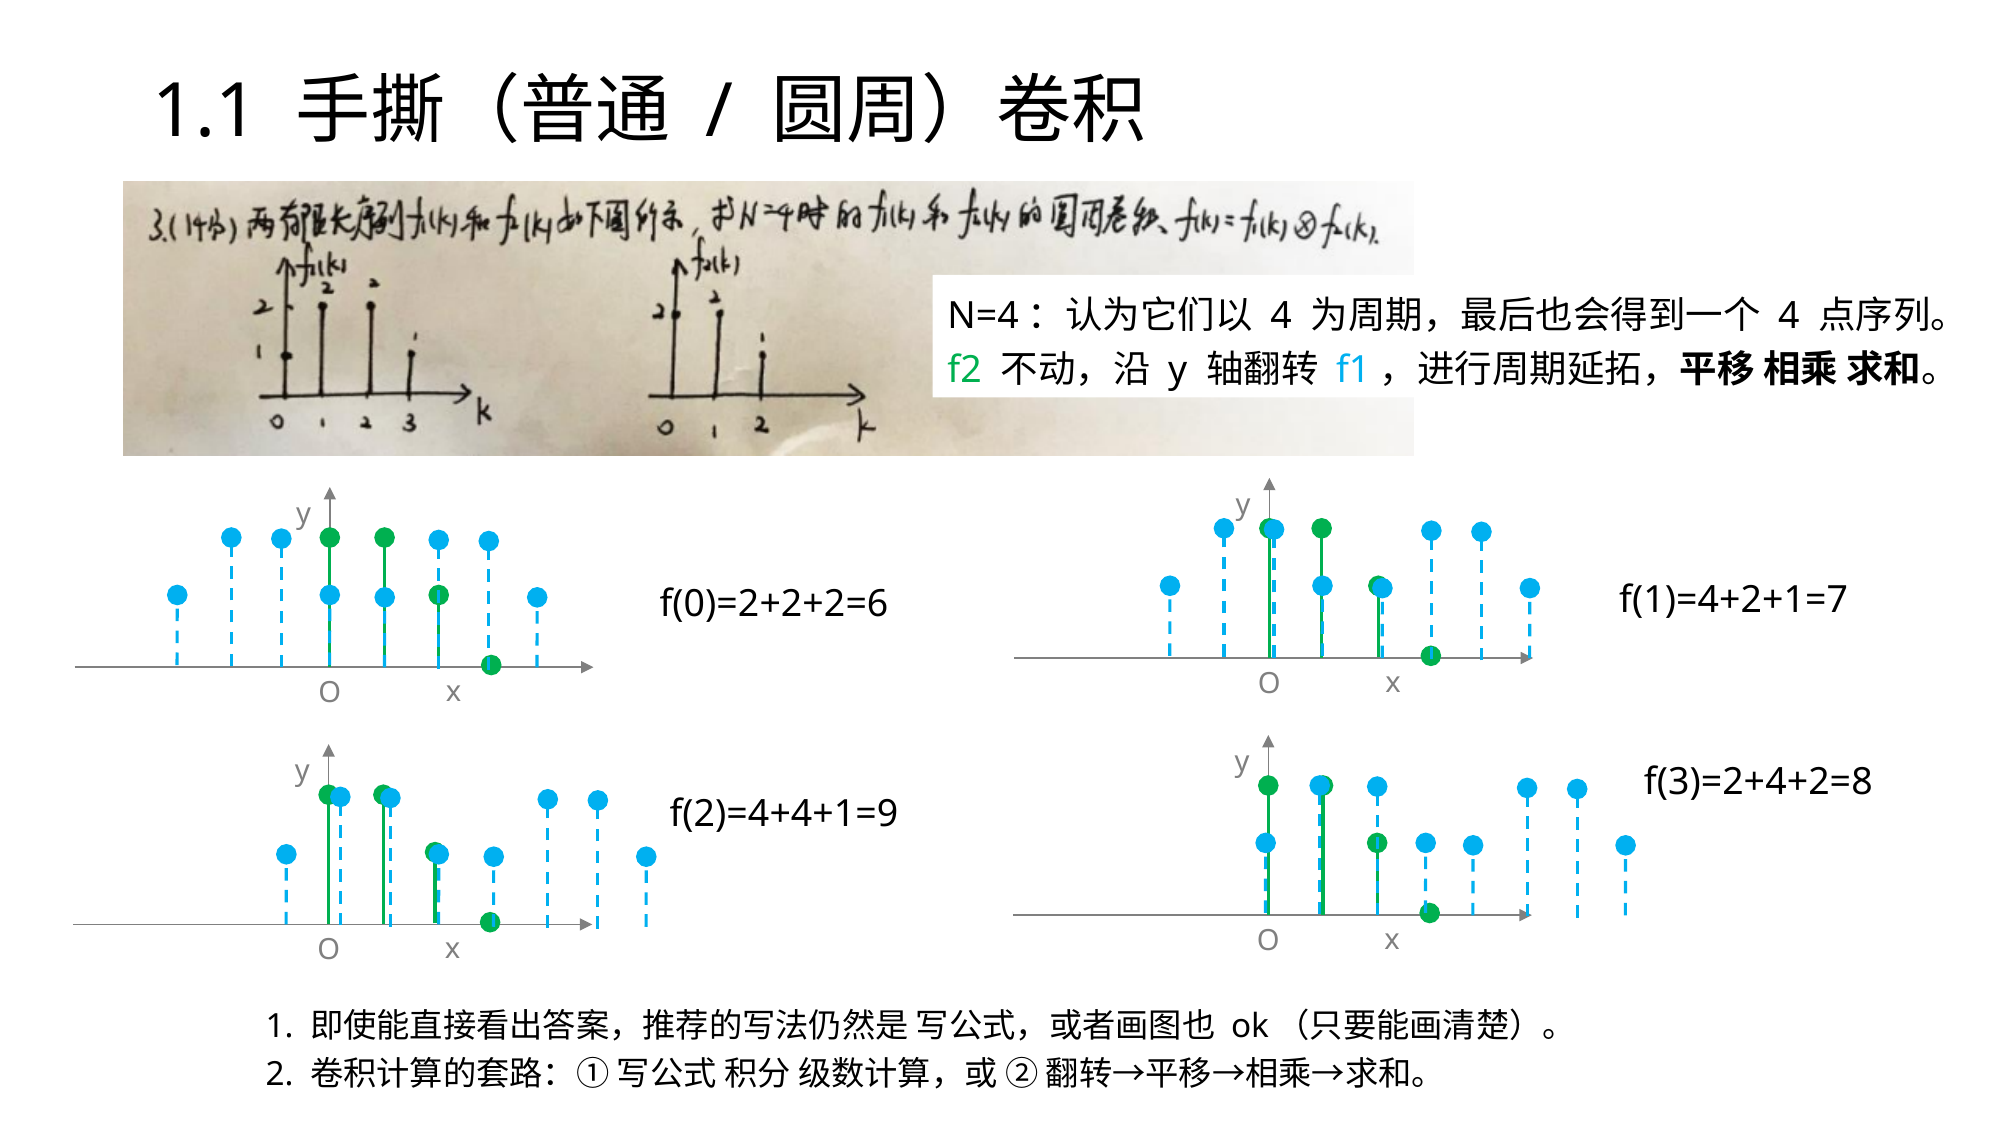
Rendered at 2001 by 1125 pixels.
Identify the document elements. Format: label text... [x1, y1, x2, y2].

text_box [1169, 528, 1530, 661]
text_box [1014, 477, 1534, 708]
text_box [1265, 785, 1626, 918]
title 1.1 手撕（普通 / 圆周）卷积 [137, 40, 1863, 183]
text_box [73, 744, 593, 974]
picture [123, 181, 1414, 456]
text_box f(2)=4+4+1=9 [654, 772, 914, 842]
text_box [1013, 734, 1532, 965]
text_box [74, 487, 594, 717]
text_box N=4：认为它们以 4 为周期，最后也会得到一个 4 点序列。 f2 不动，沿 y 轴翻转 f1，进行周期延拓，平移 相乘 求和。 [1414, 274, 1984, 398]
text_box 1. 即使能直接看出答案，推荐的写法仍然是 写公式，或者画图也 ok（只要能画清楚）。 2. 卷积计算的套路：① 写公式 积分 级数计算，或 ② 翻转→平移→相乘→求和。 [250, 988, 1750, 1099]
text_box f(3)=2+4+2=8 [1629, 740, 1888, 810]
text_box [286, 796, 647, 929]
text_box f(1)=4+2+1=7 [1604, 558, 1864, 628]
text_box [177, 537, 538, 670]
text_box f(0)=2+2+2=6 [644, 562, 904, 632]
